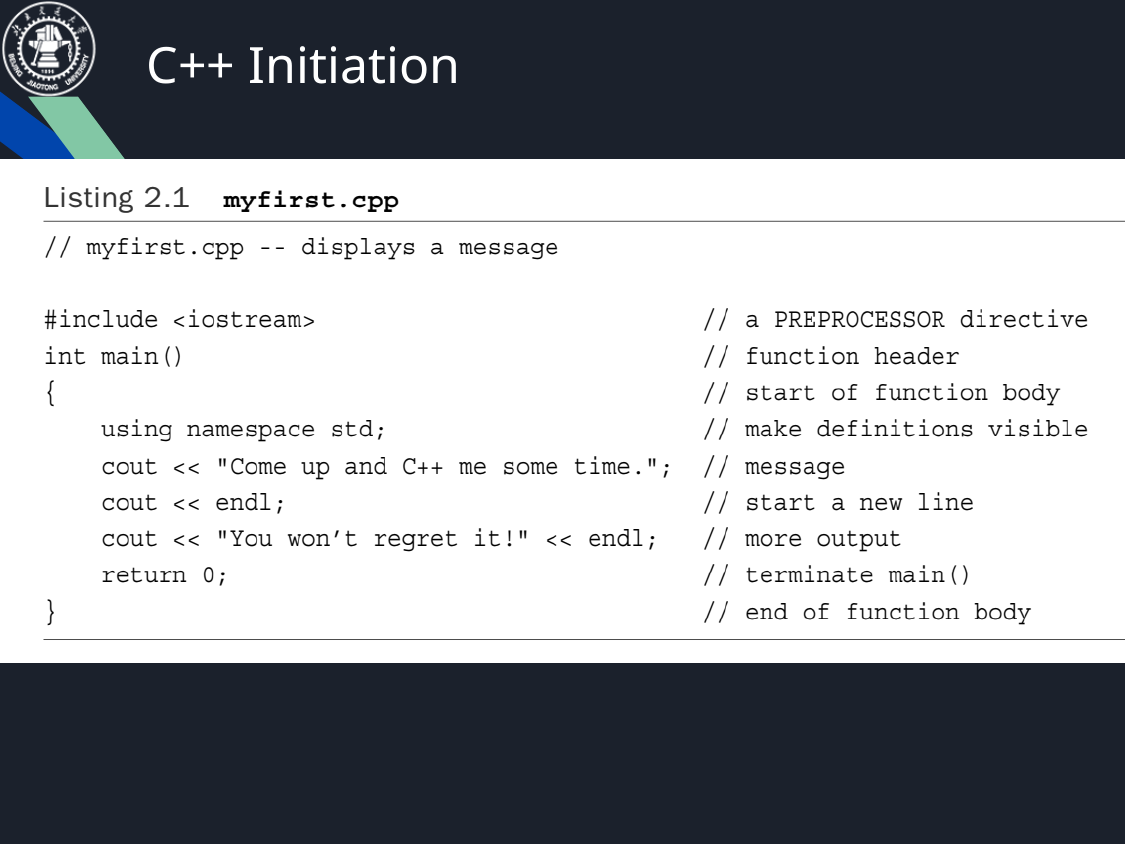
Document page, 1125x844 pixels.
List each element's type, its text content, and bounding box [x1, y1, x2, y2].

picture [0, 0, 100, 97]
picture [0, 159, 1125, 663]
title C++ Initiation [135, 22, 1114, 135]
